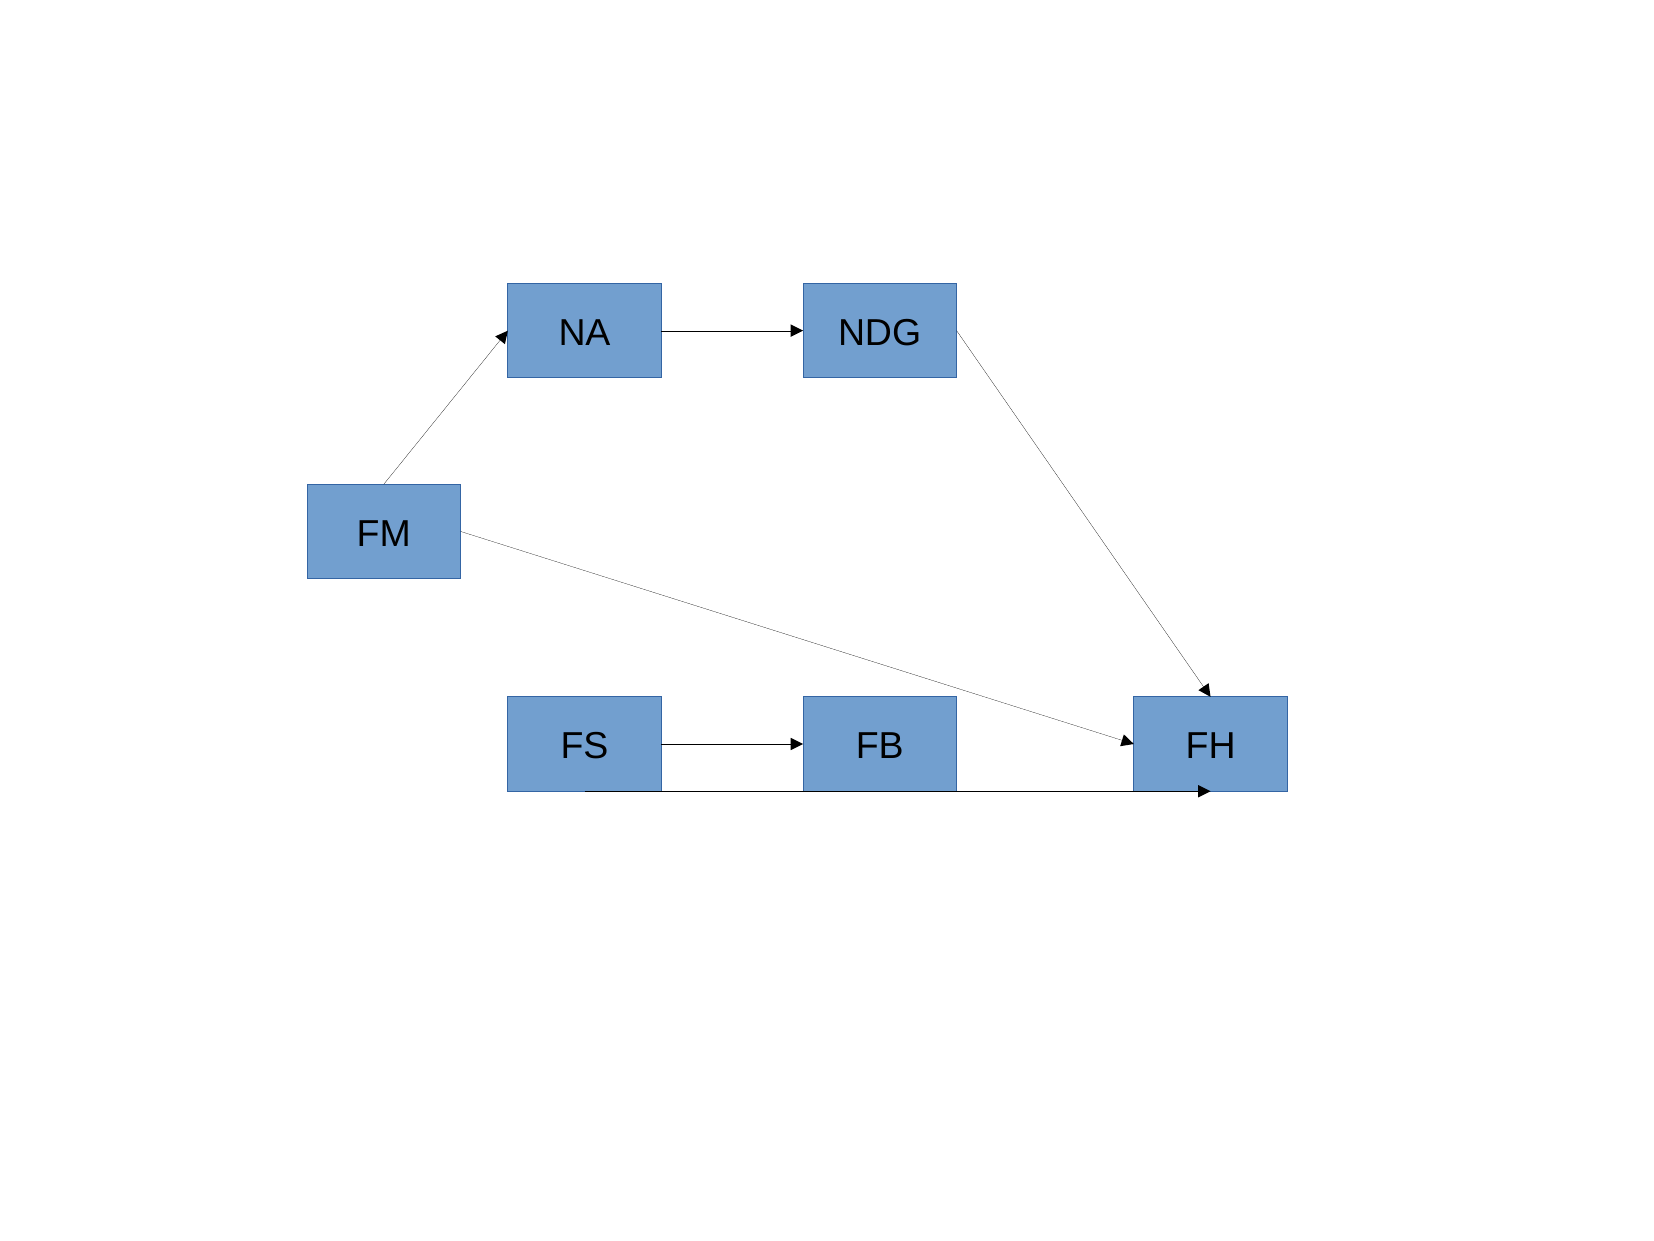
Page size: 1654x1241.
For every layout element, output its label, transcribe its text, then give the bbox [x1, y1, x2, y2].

text_box FM [307, 484, 461, 579]
text_box FB [803, 754, 957, 790]
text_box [460, 531, 1135, 745]
text_box FS [507, 754, 662, 792]
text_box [956, 330, 1211, 698]
text_box NA [507, 283, 662, 378]
text_box FH [1133, 696, 1288, 792]
text_box NDG [803, 283, 957, 378]
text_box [383, 330, 509, 485]
